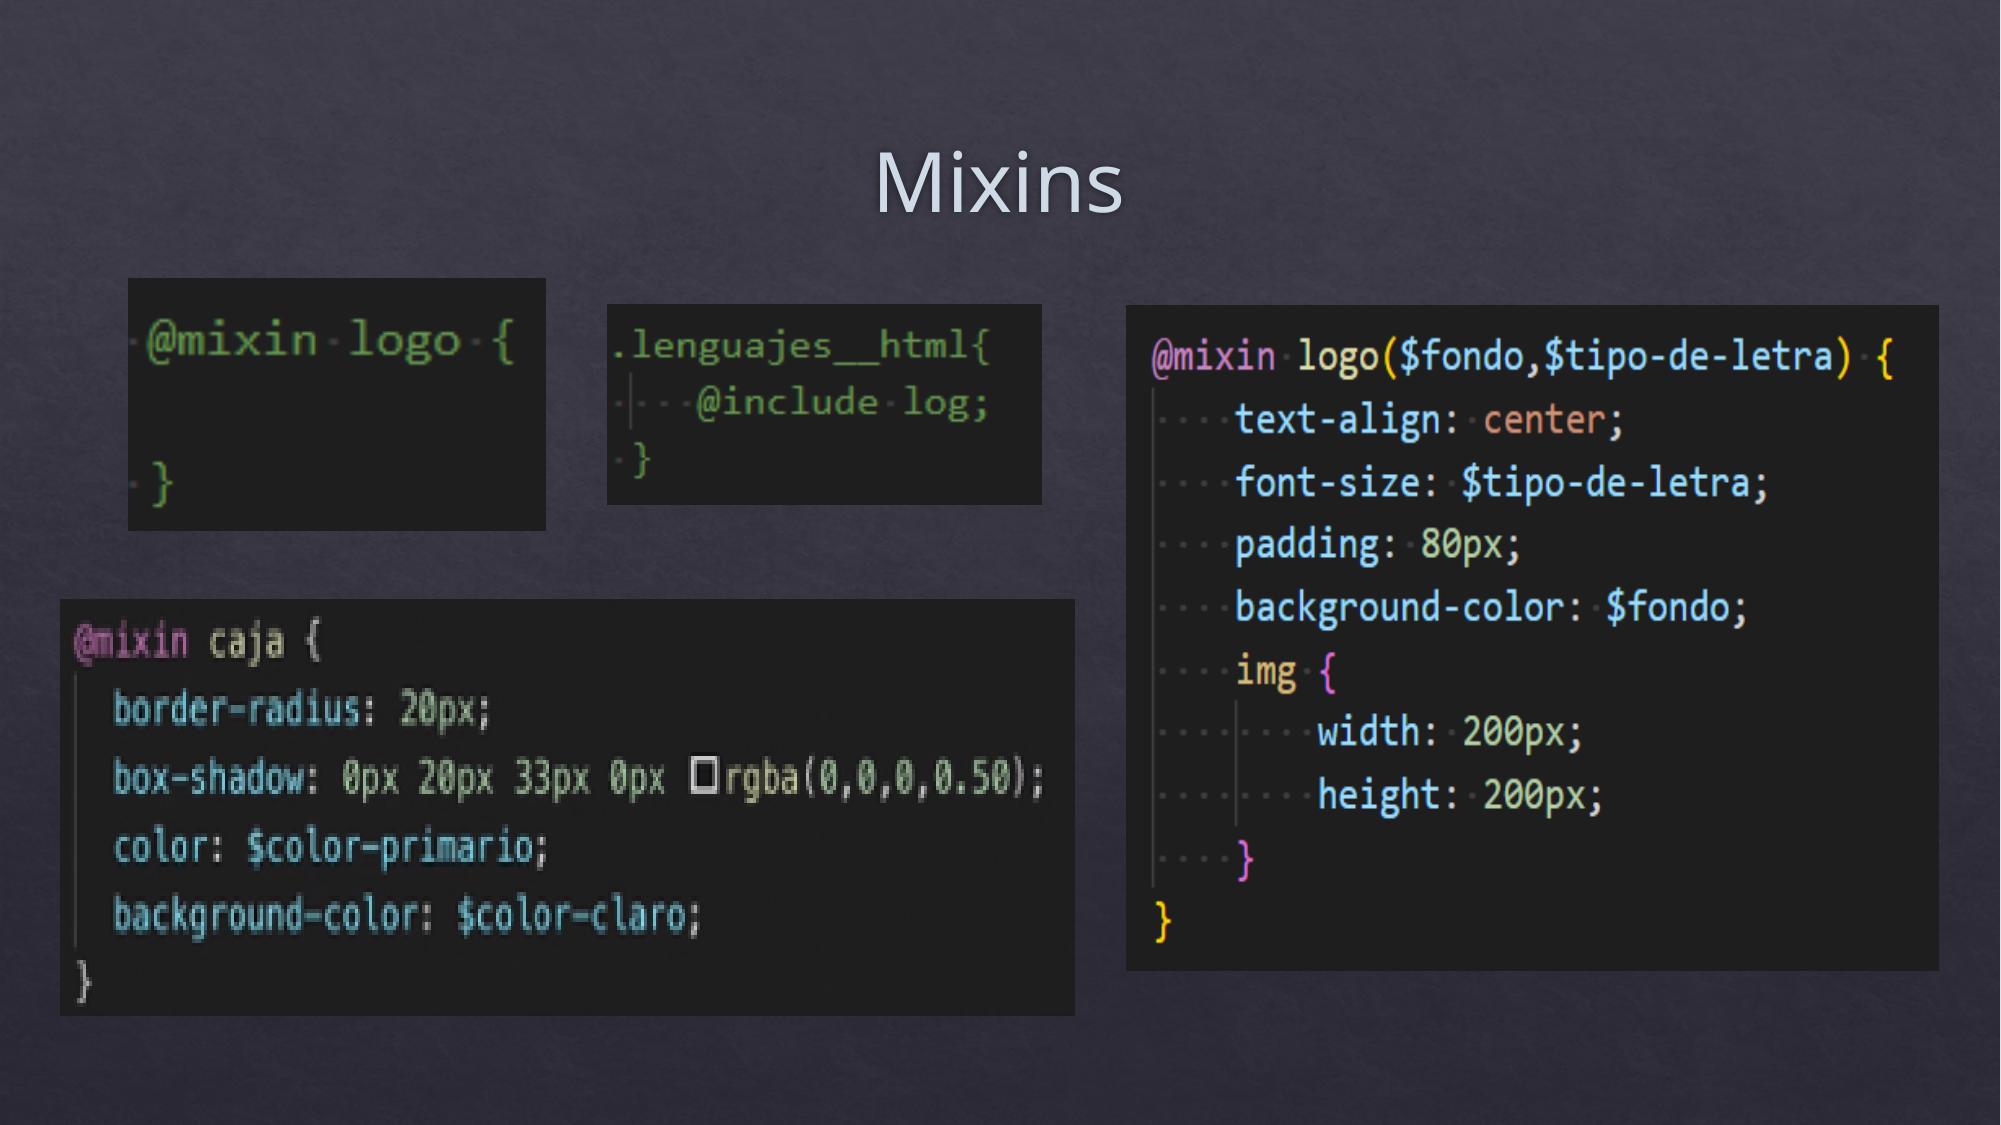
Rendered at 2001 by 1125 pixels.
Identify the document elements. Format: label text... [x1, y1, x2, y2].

picture [127, 278, 546, 532]
picture [1125, 305, 1939, 971]
picture [59, 599, 1075, 1016]
title Mixins [149, 99, 1849, 260]
picture [607, 304, 1042, 506]
